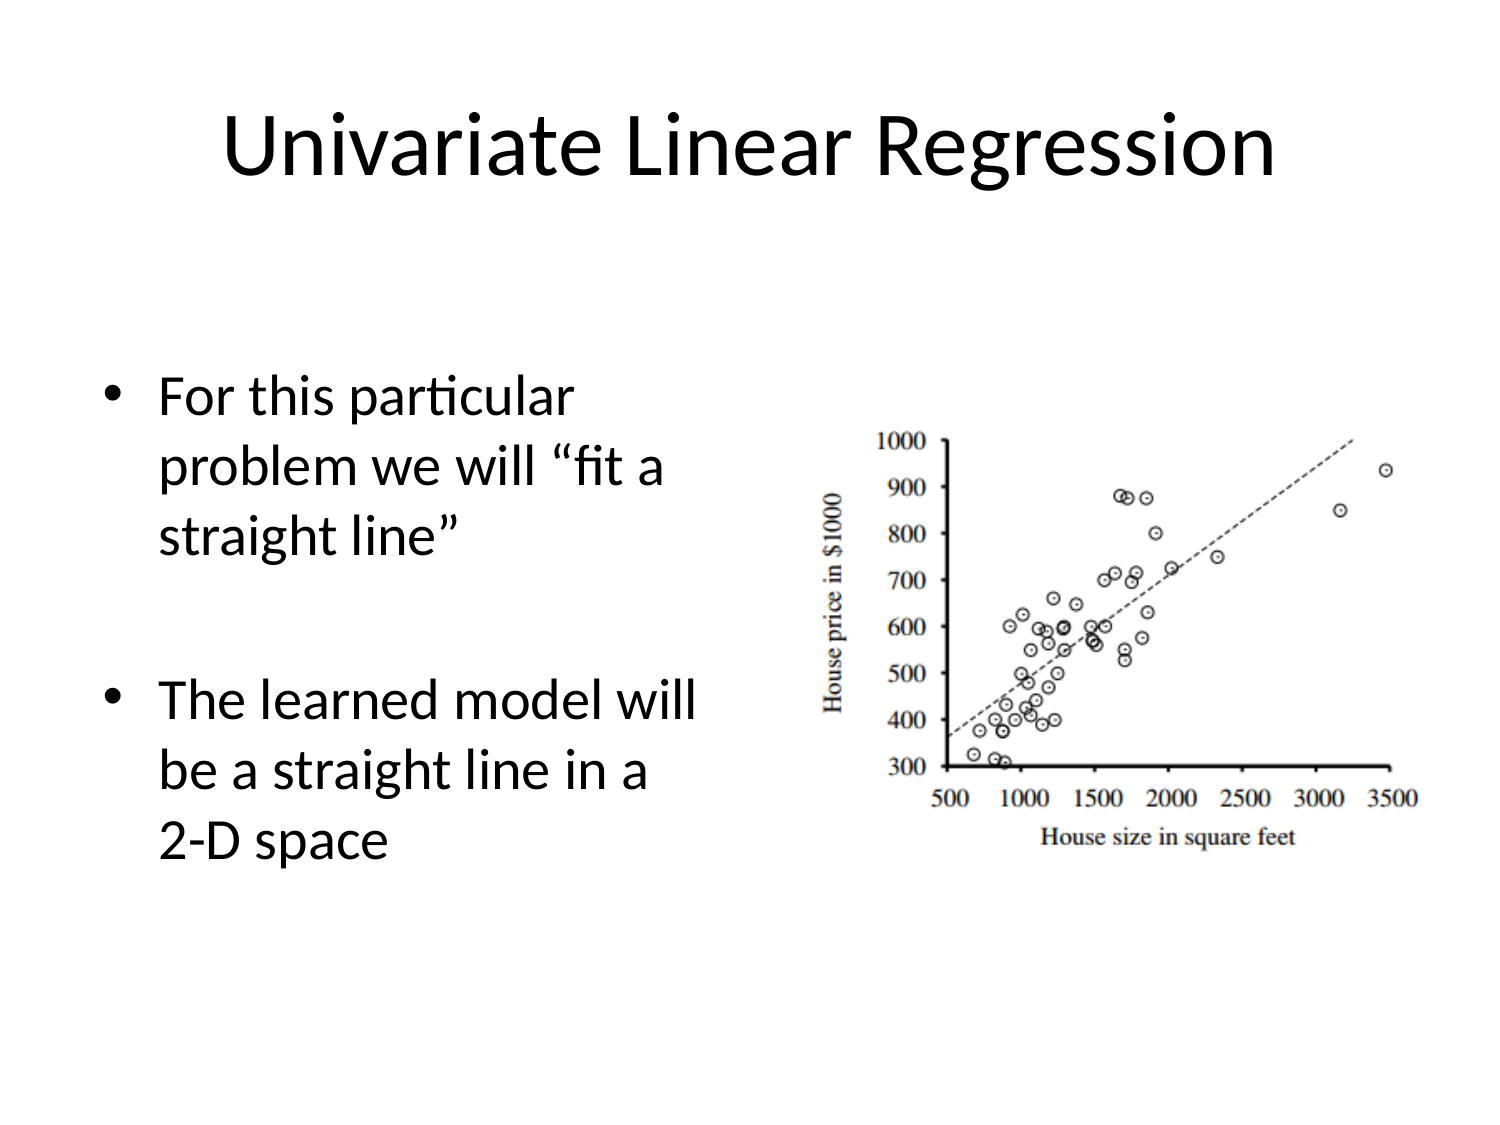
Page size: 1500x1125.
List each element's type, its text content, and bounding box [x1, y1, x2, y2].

title Univariate Linear Regression [75, 45, 1425, 233]
list For this particular problem we will “fit a straight line” The learned model will be a straight line in a 2-D space [87, 350, 750, 1093]
picture [799, 397, 1446, 860]
